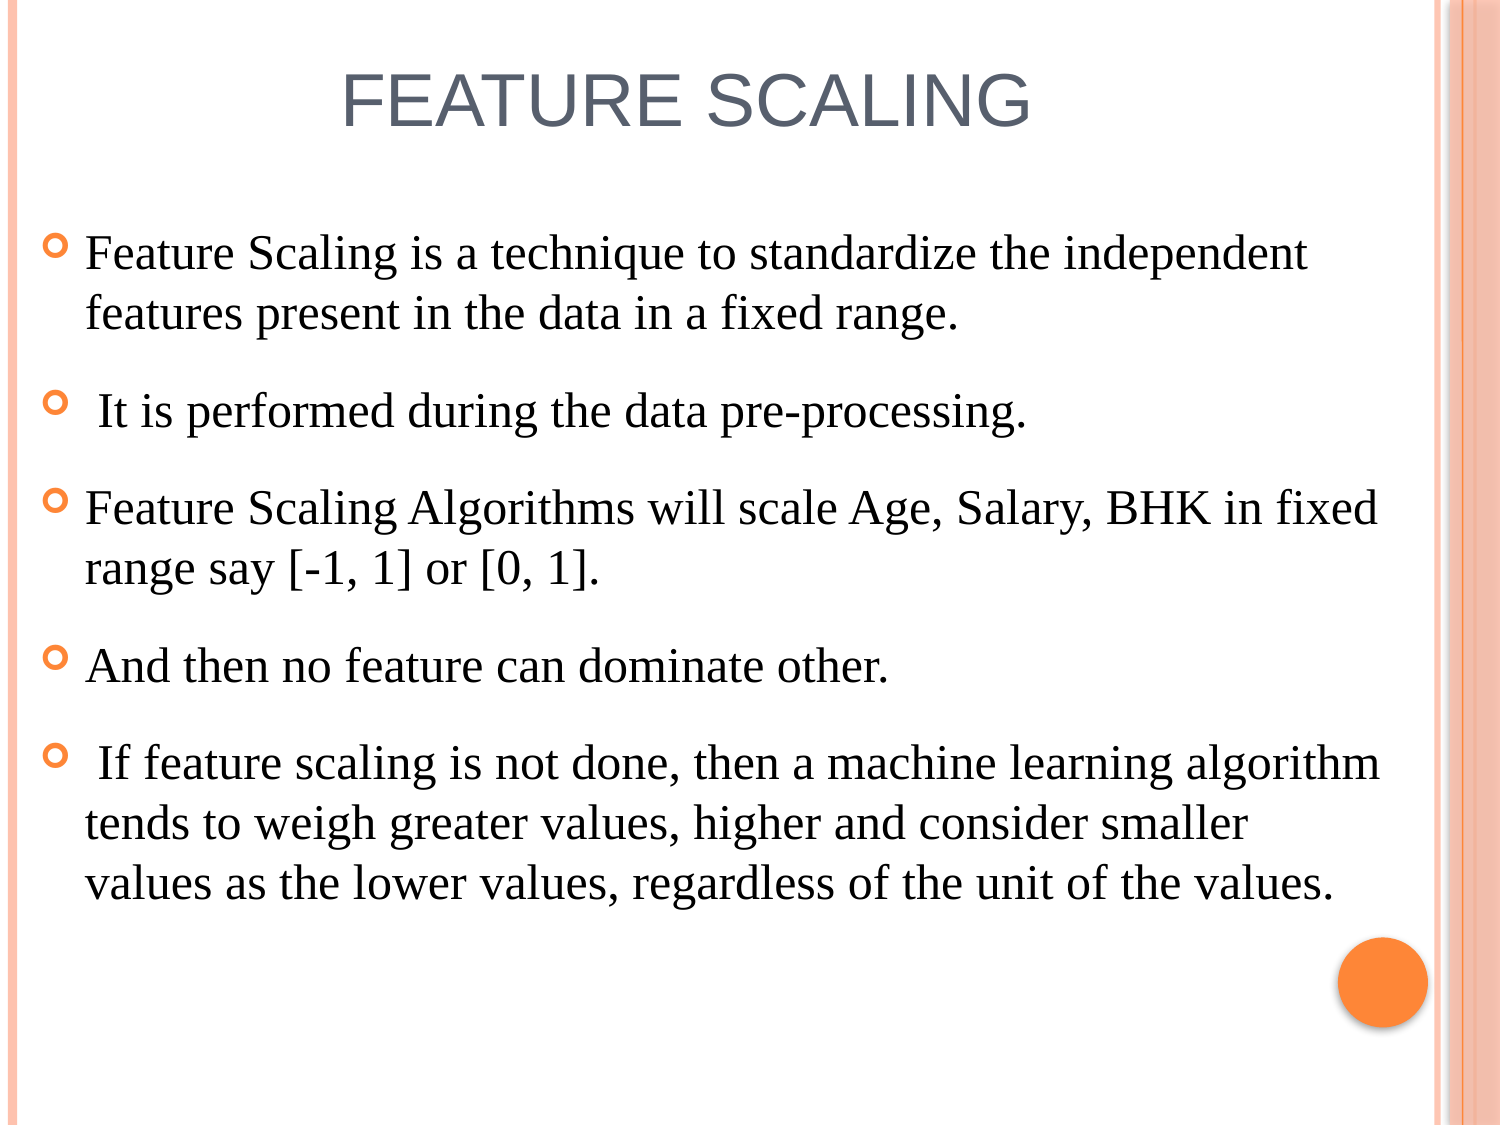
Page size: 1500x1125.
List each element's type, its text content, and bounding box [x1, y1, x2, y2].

list Feature Scaling is a technique to standardize the independent features present in the data in a fixed range. It is performed during the data pre-processing. Feature Scaling Algorithms will scale Age, Salary, BHK in fixed range say [-1, 1] or [0, 1]. And then no feature can dominate other. If feature scaling is not done, then a machine learning algorithm tends to weigh greater values, higher and consider smaller values as the lower values, regardless of the unit of the values. [24, 212, 1400, 1062]
title Feature Scaling [75, 6, 1300, 149]
